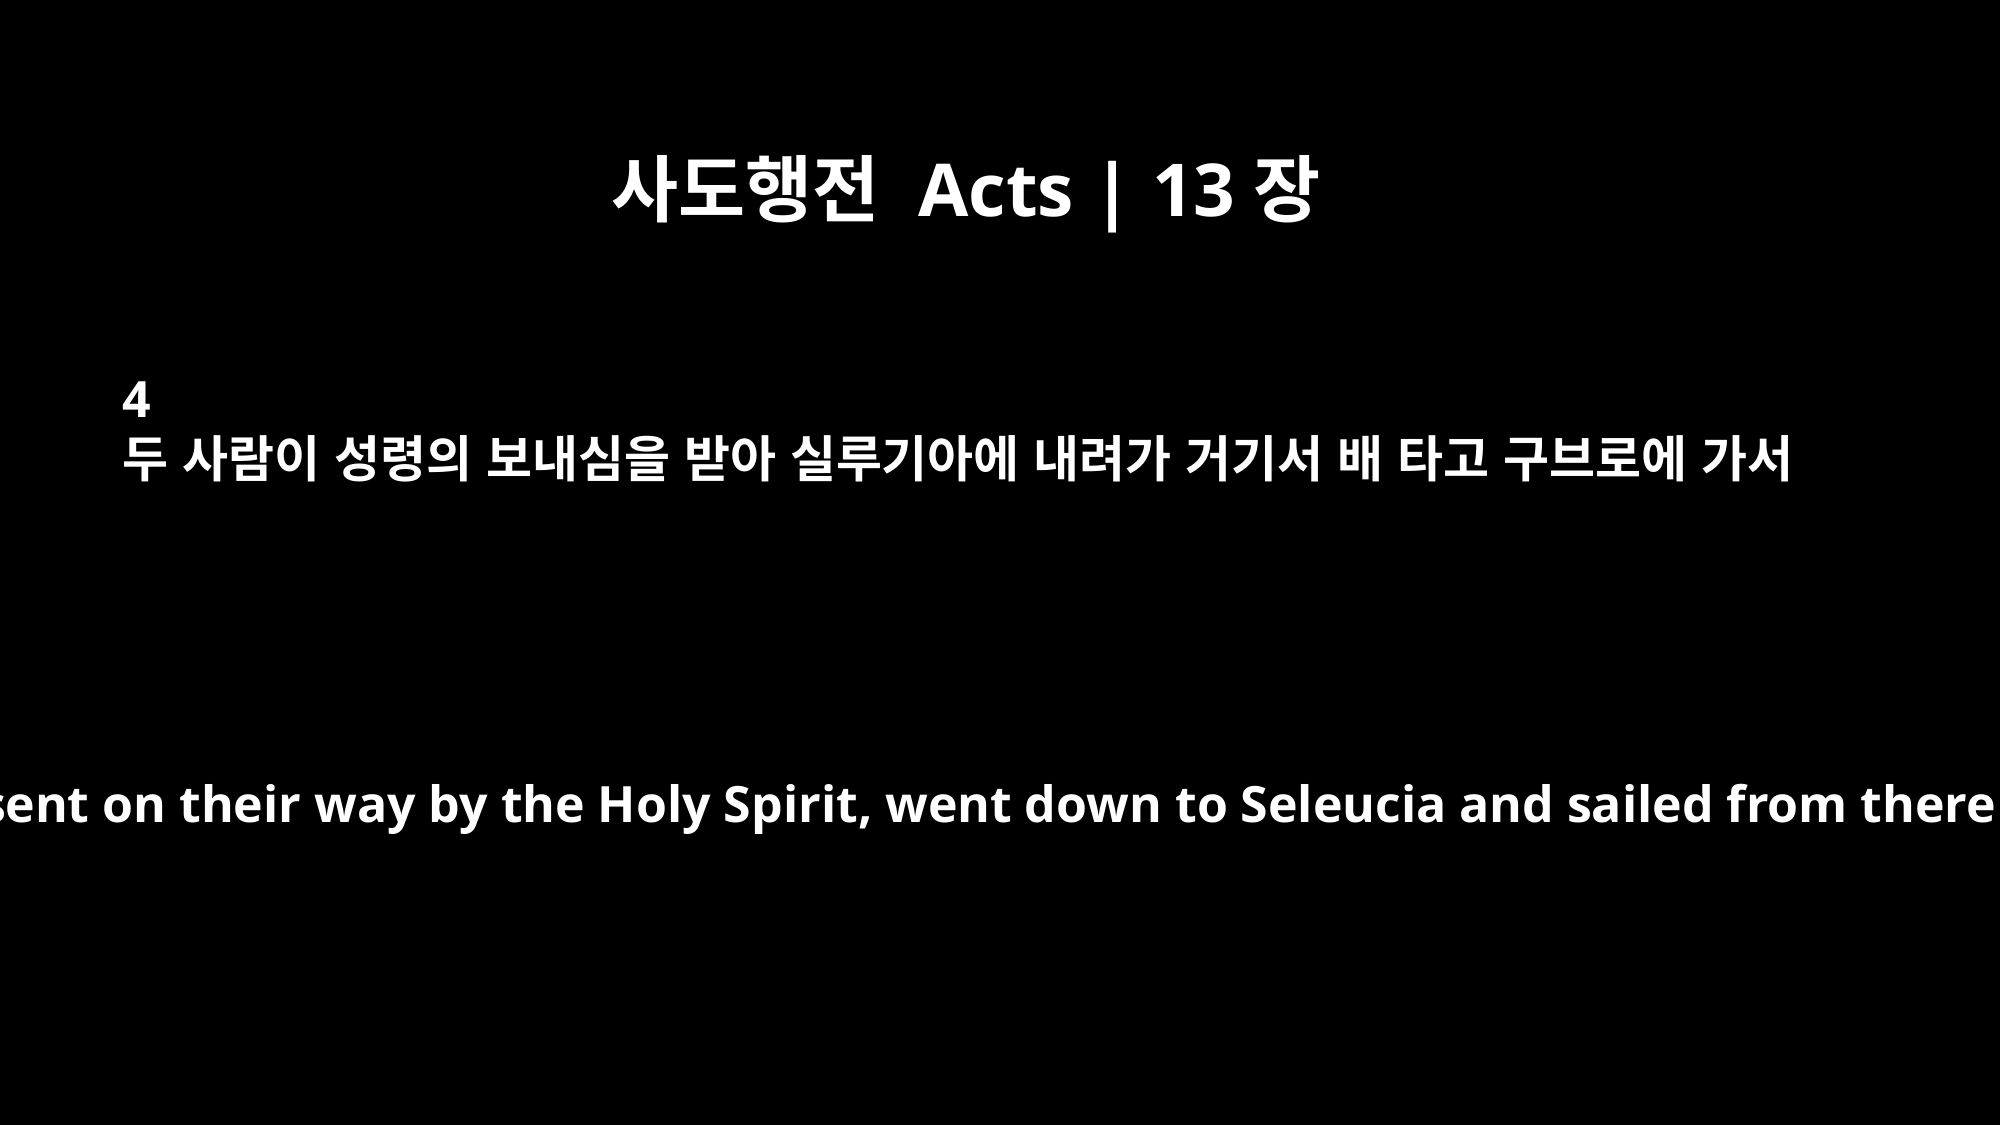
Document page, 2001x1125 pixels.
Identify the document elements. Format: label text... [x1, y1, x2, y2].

text_box 사도행전 Acts | 13장 [596, 136, 1336, 239]
text_box The two of them, sent on their way by the Holy Spirit, went down to Seleucia and sailed from there to Cyprus. [0, 764, 2000, 840]
text_box 4 두 사람이 성령의 보내심을 받아 실루기아에 내려가 거기서 배 타고 구브로에 가서 [107, 359, 1810, 495]
